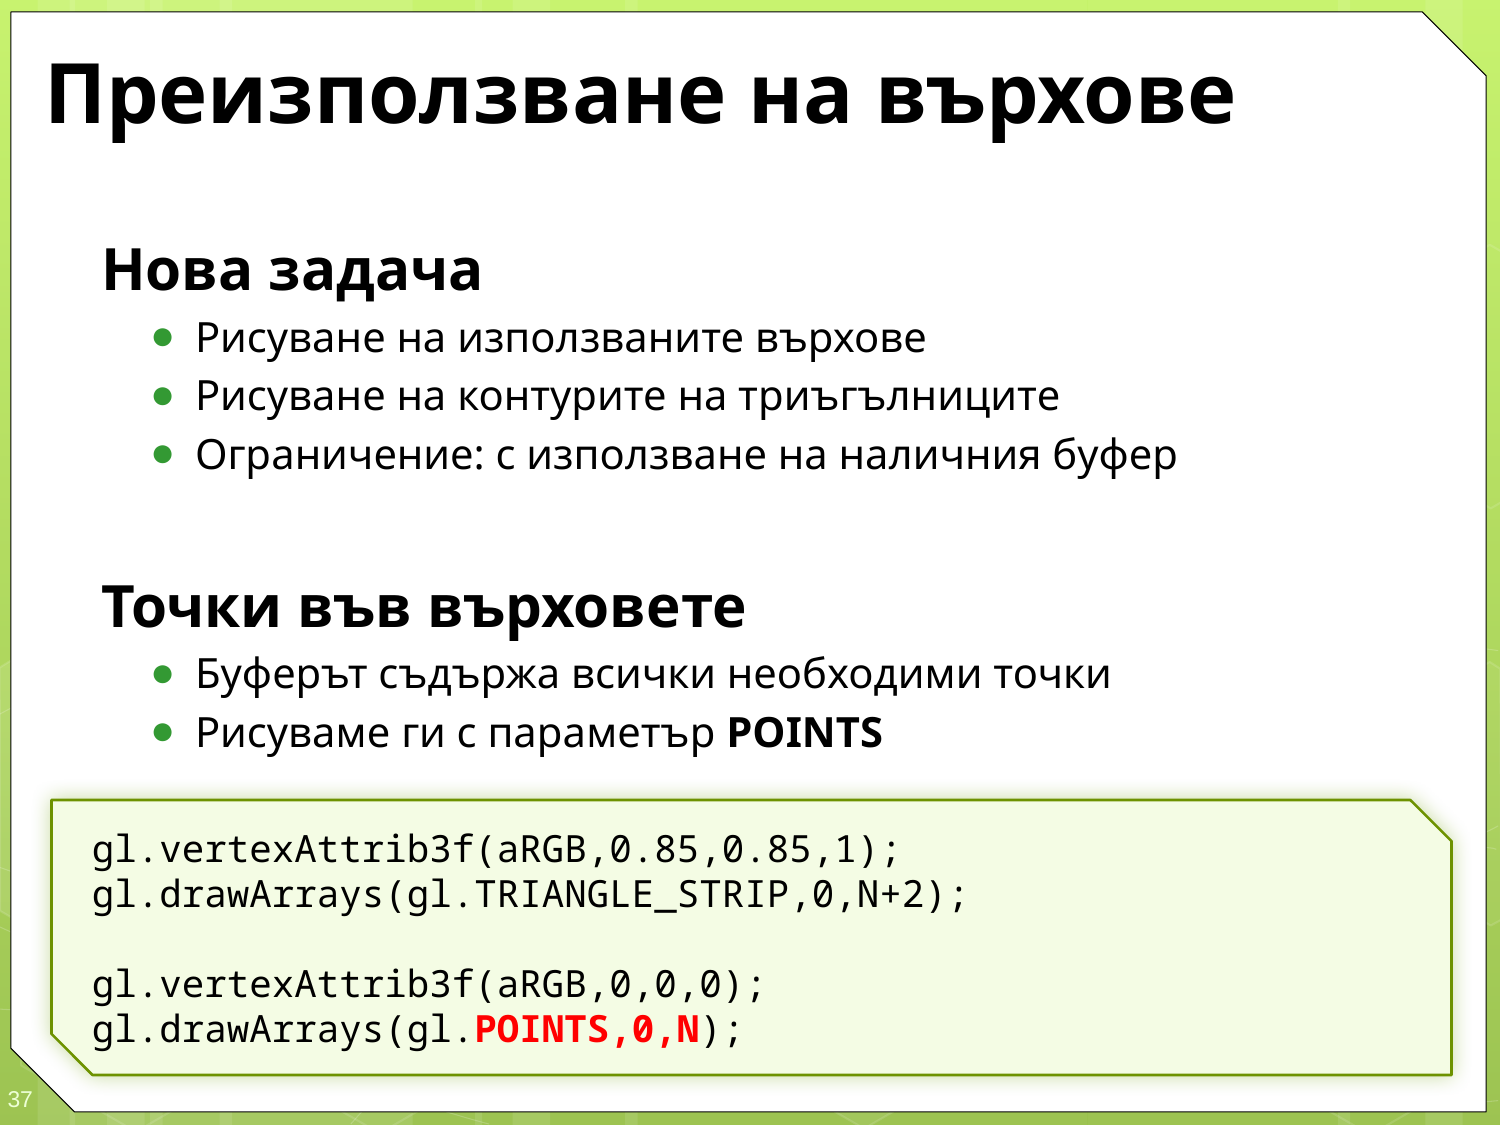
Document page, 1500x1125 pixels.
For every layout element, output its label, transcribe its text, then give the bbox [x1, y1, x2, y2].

list Нова задача Рисуване на използваните върхове Рисуване на контурите на триъгълниците Ограничение: с използване на наличния буфер Точки във върховете Буферът съдържа всички необходими точки Рисуваме ги с параметър POINTS [75, 224, 1488, 1113]
title Преизползване на върхове [29, 37, 1450, 144]
text_box gl.vertexAttrib3f(aRGB,0.85,0.85,1); gl.drawArrays(gl.TRIANGLE_STRIP,0,N+2); gl.vertexAttrib3f(aRGB,0,0,0); gl.drawArrays(gl.POINTS,0,N); [50, 798, 1453, 1077]
